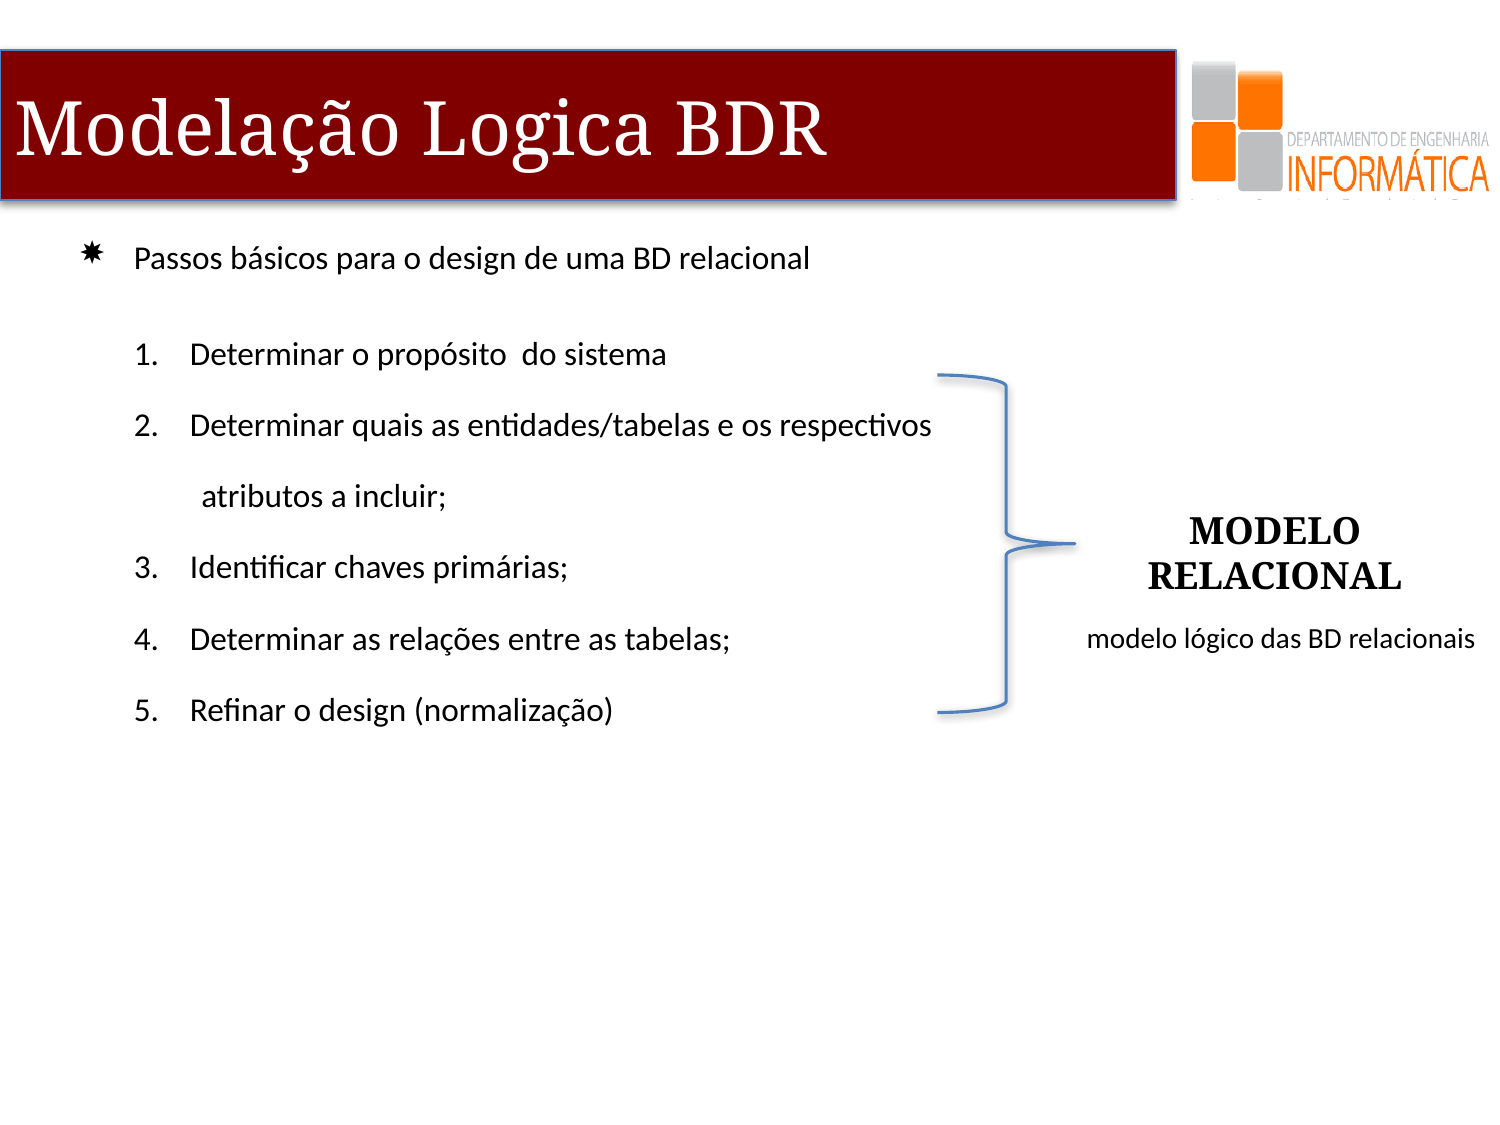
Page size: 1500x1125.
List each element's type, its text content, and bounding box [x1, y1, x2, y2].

text_box [937, 373, 1077, 715]
list Passos básicos para o design de uma BD relacional Determinar o propósito do sistema Determinar quais as entidades/tabelas e os respectivos atributos a incluir; Identificar chaves primárias; Determinar as relações entre as tabelas; Refinar o design (normalização) [62, 224, 1413, 957]
picture [1180, 50, 1500, 200]
text_box MODELO RELACIONAL [1087, 499, 1463, 605]
text_box modelo lógico das BD relacionais [1071, 612, 1497, 663]
